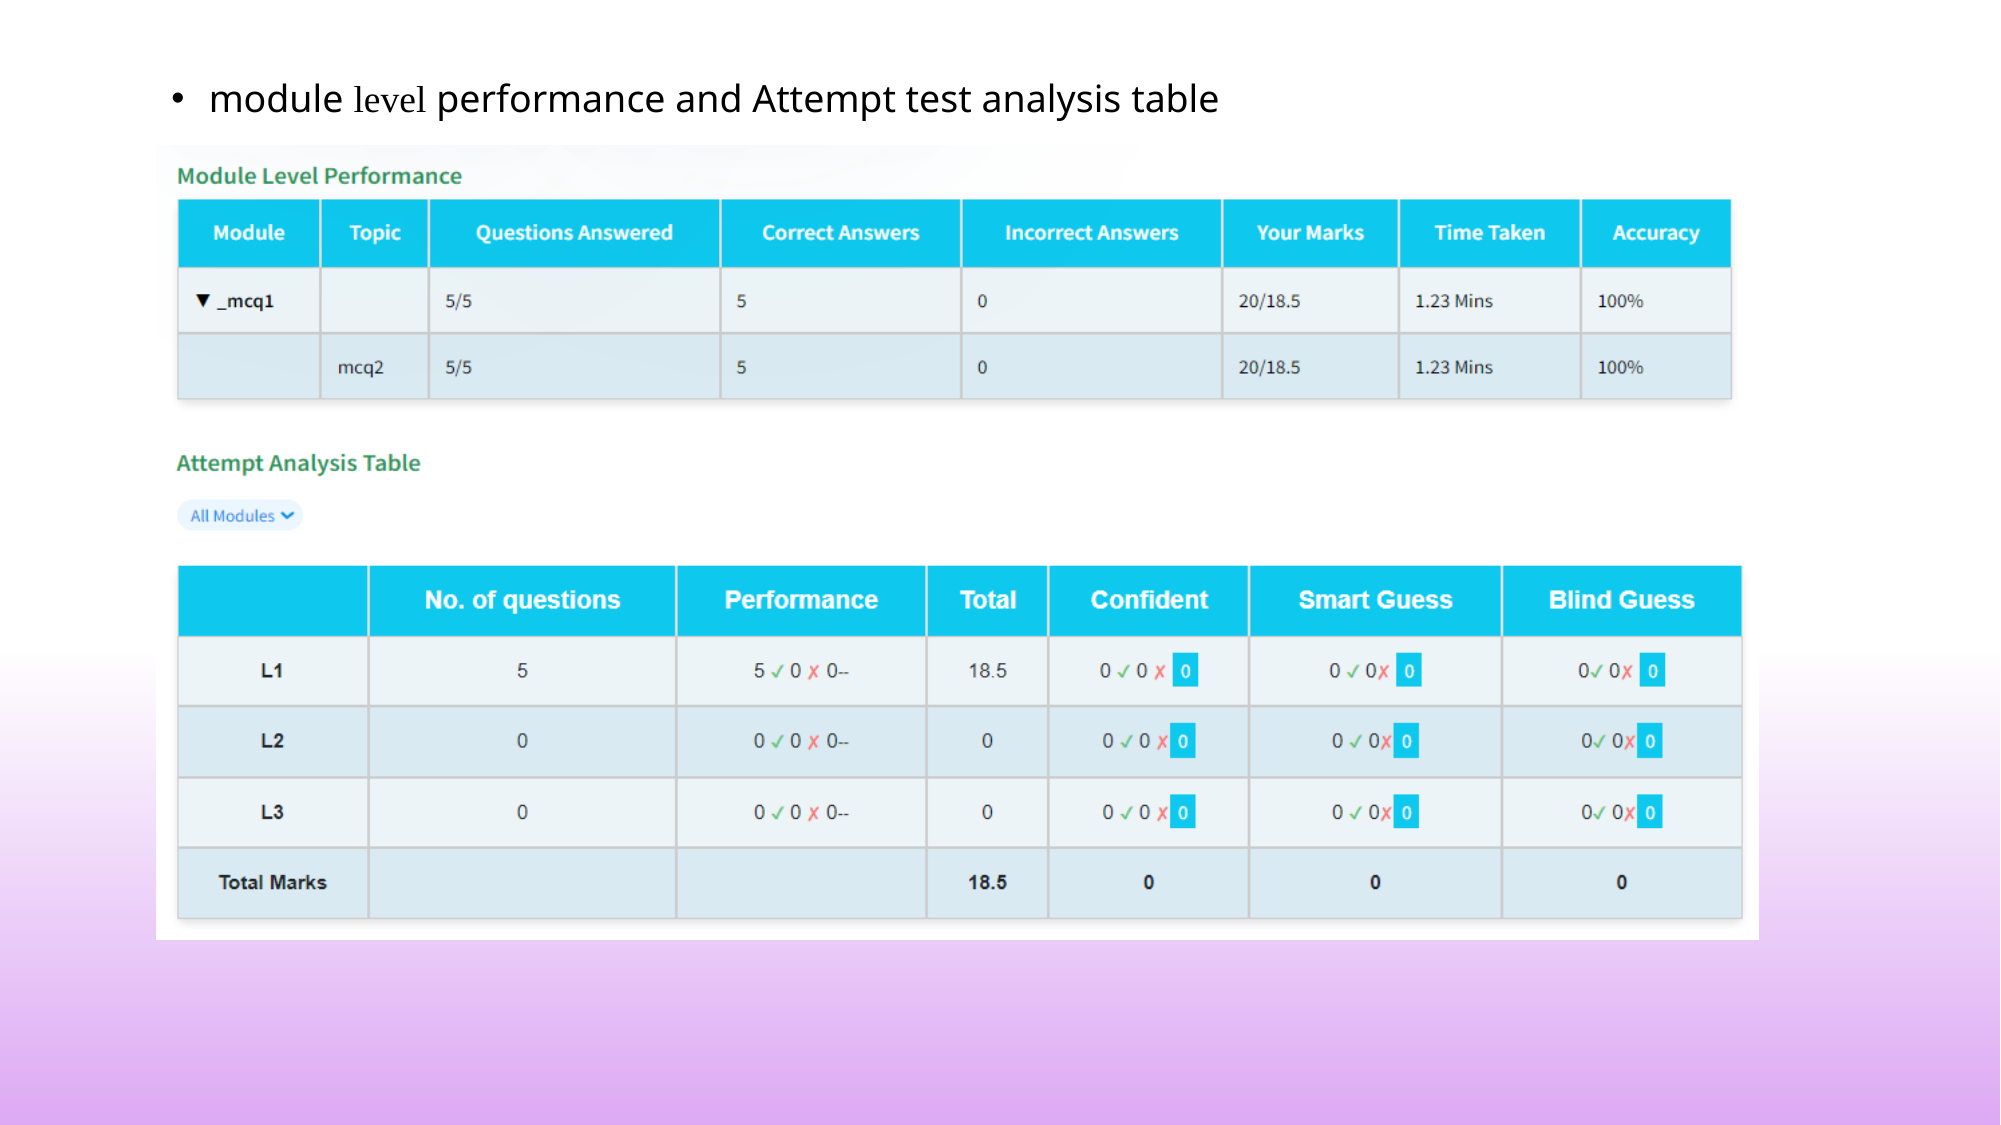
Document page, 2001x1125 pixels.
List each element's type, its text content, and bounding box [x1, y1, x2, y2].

list module level performance and Attempt test analysis table [156, 58, 1844, 1014]
picture [156, 145, 1759, 940]
